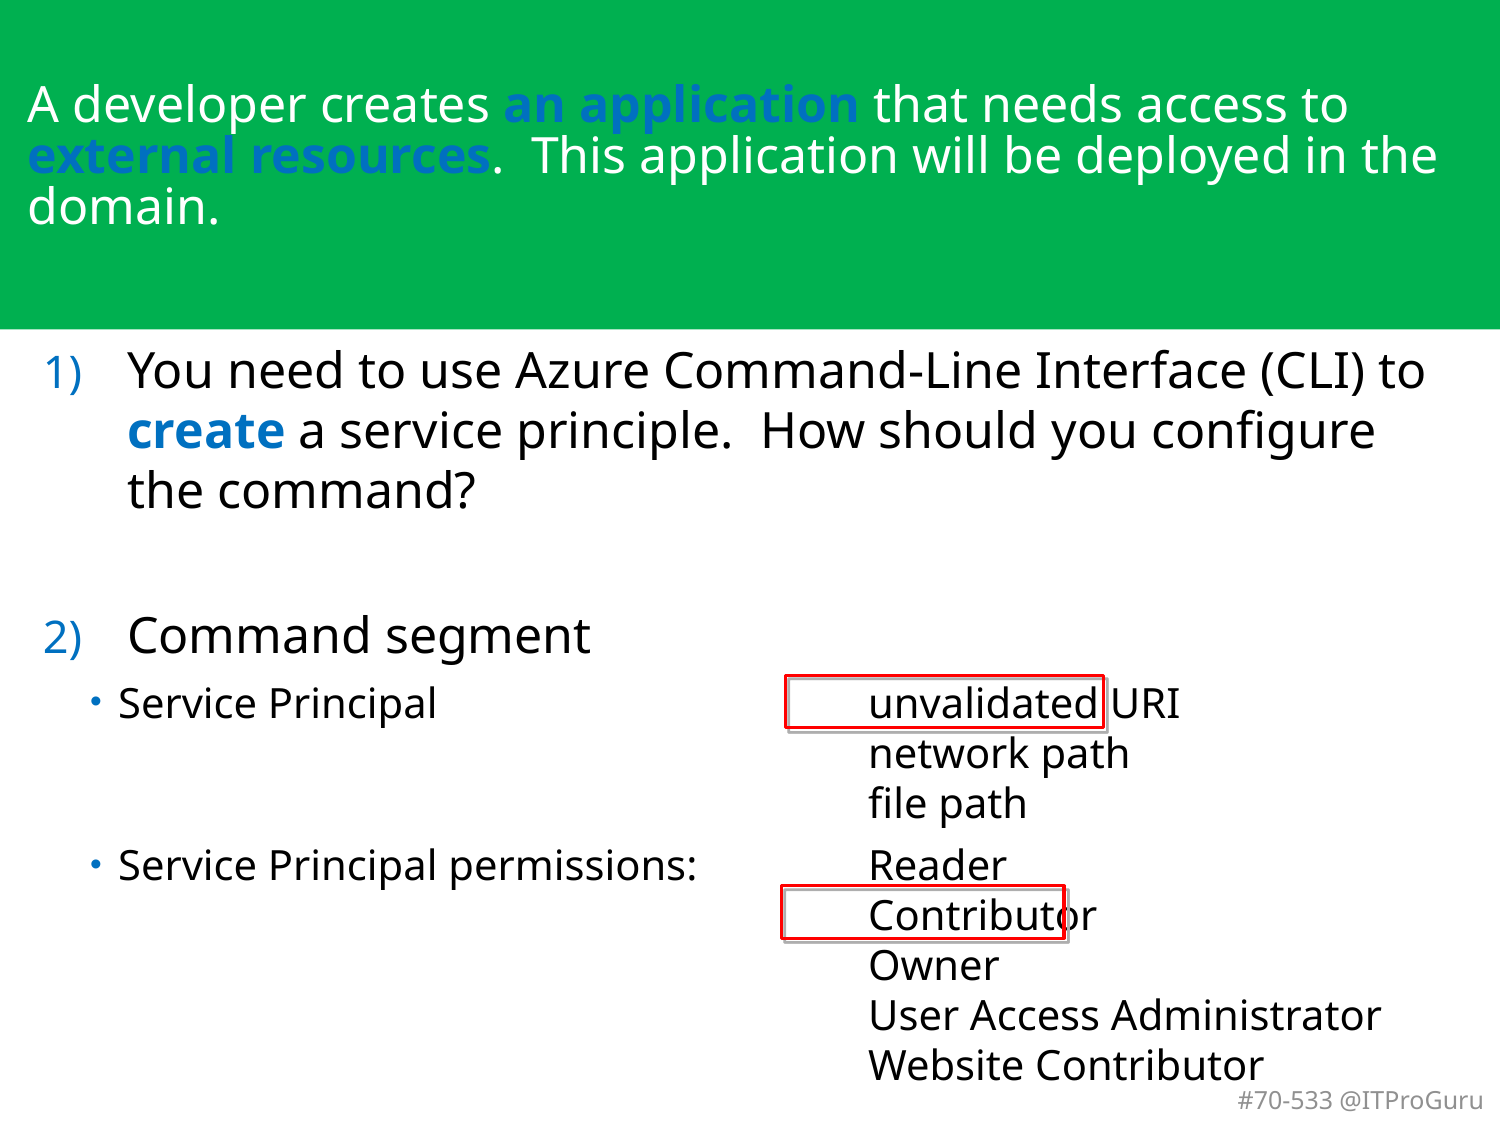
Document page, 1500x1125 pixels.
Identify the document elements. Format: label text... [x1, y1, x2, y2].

text_box [785, 675, 1104, 728]
text_box [781, 885, 1064, 939]
title A developer creates an application that needs access to external resources. This application will be deployed in the domain. [27, 0, 1482, 318]
list You need to use Azure Command-Line Interface (CLI) to create a service principle. How should you configure the command? Command segment Service Principal unvalidated URI network path file path Service Principal permissions: Reader Contributor Owner User Access Administrator Website Contributor [42, 338, 1450, 1018]
